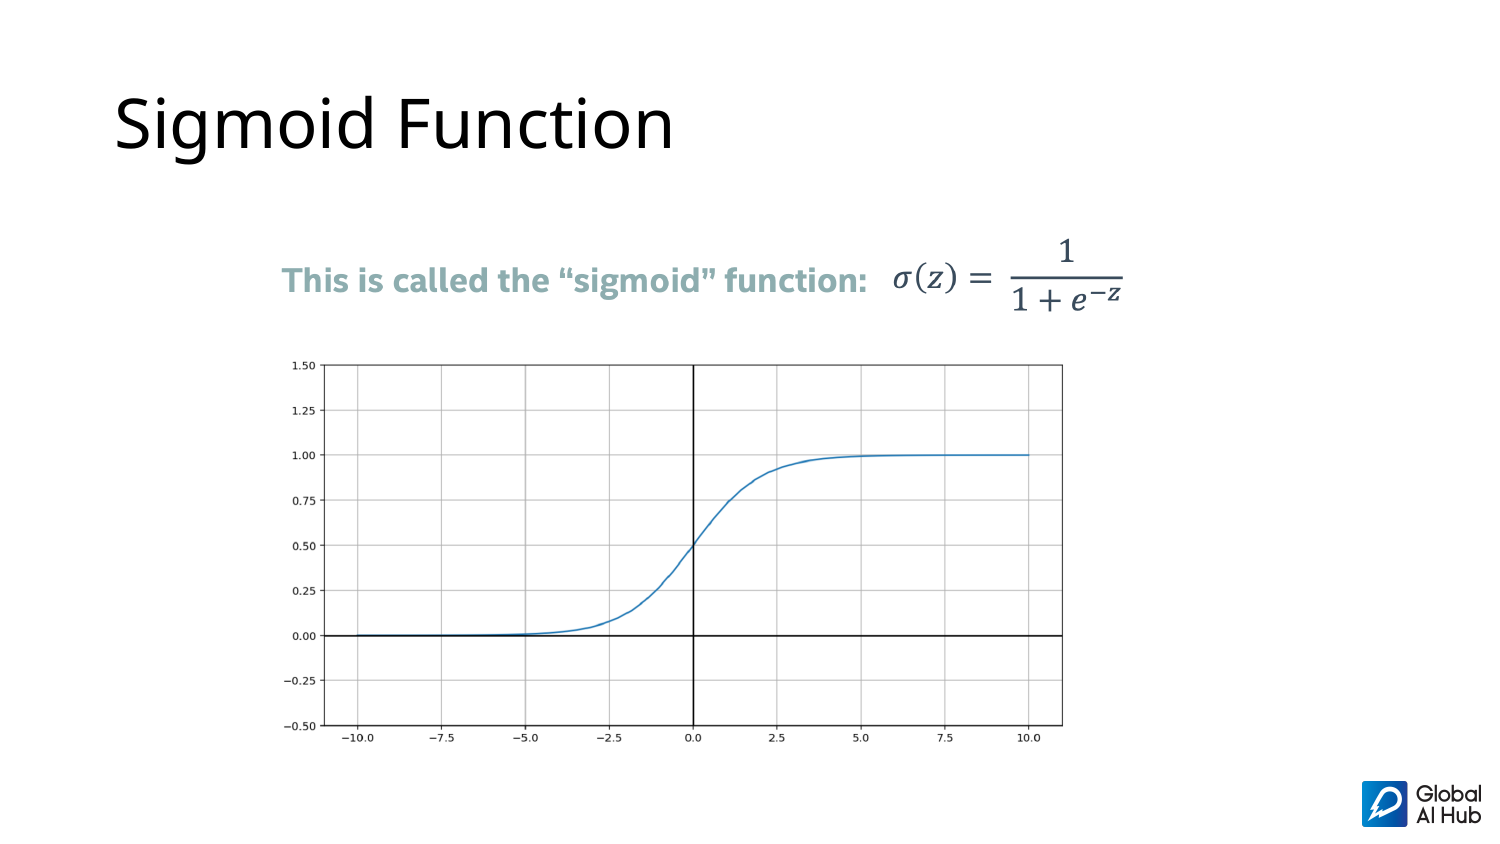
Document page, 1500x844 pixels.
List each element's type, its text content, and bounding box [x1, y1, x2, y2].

picture [260, 216, 1240, 787]
picture [1366, 781, 1481, 827]
title Sigmoid Function [103, 44, 1397, 208]
